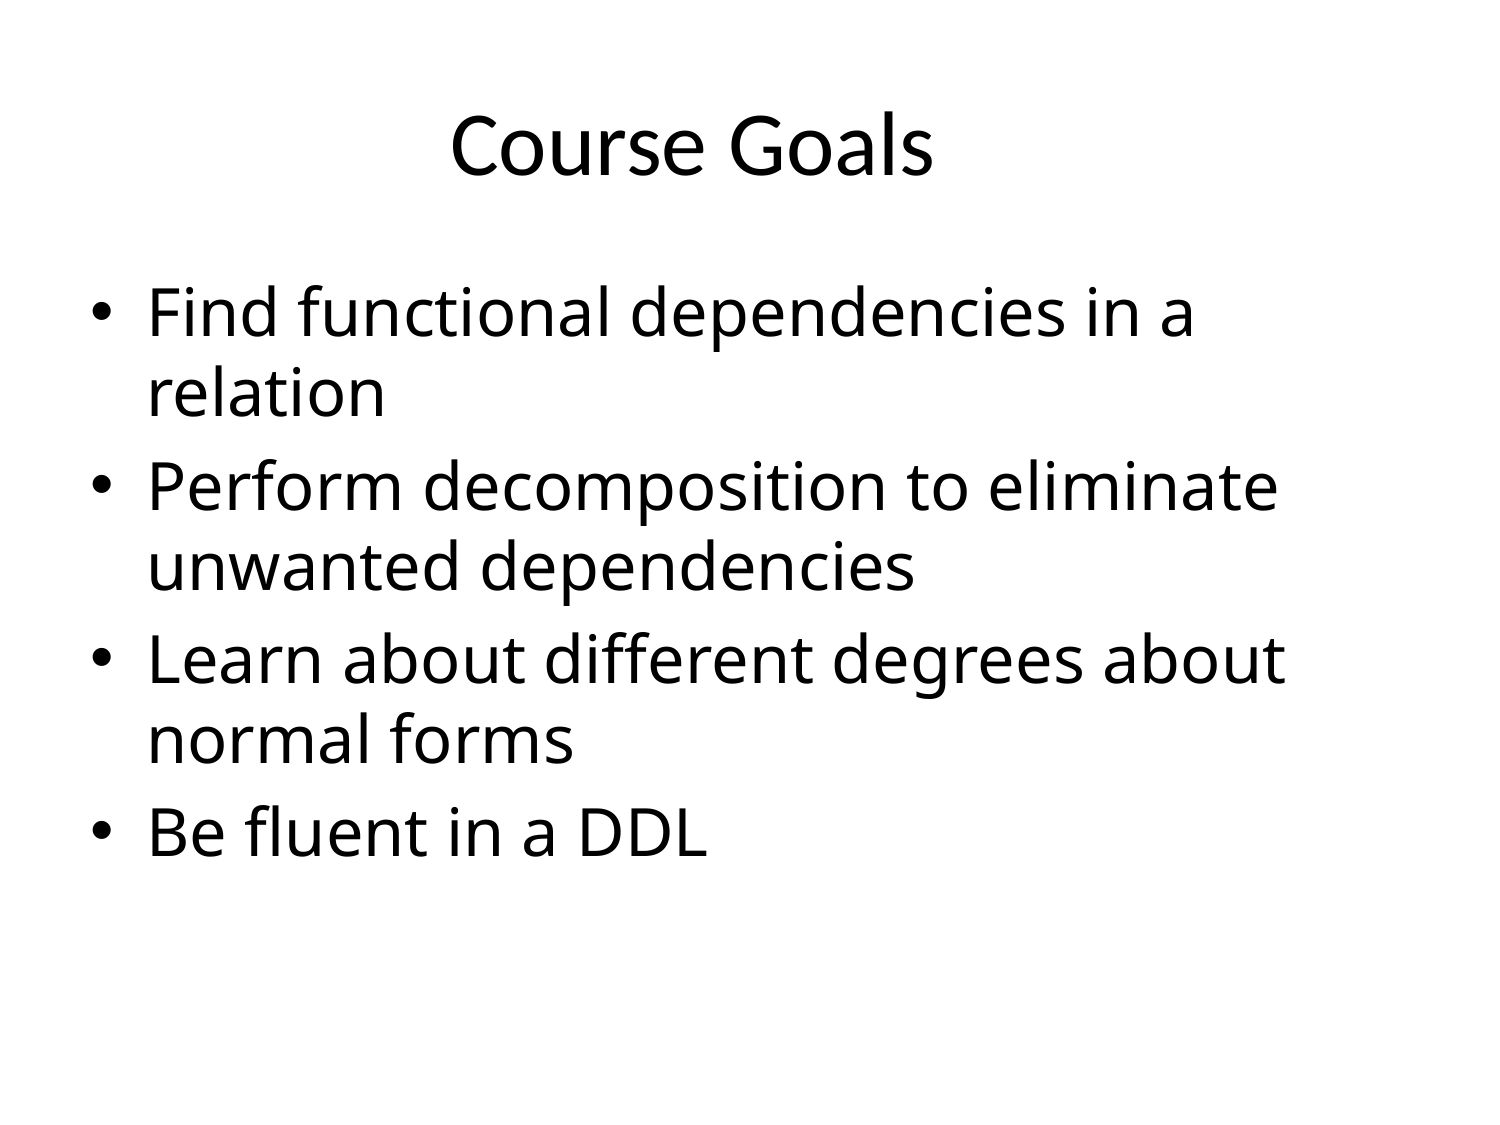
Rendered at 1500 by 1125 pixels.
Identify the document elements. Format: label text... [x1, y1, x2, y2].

list Find functional dependencies in a relation Perform decomposition to eliminate unwanted dependencies Learn about different degrees about normal forms Be fluent in a DDL [75, 262, 1425, 1005]
title Course Goals [75, 45, 1425, 233]
